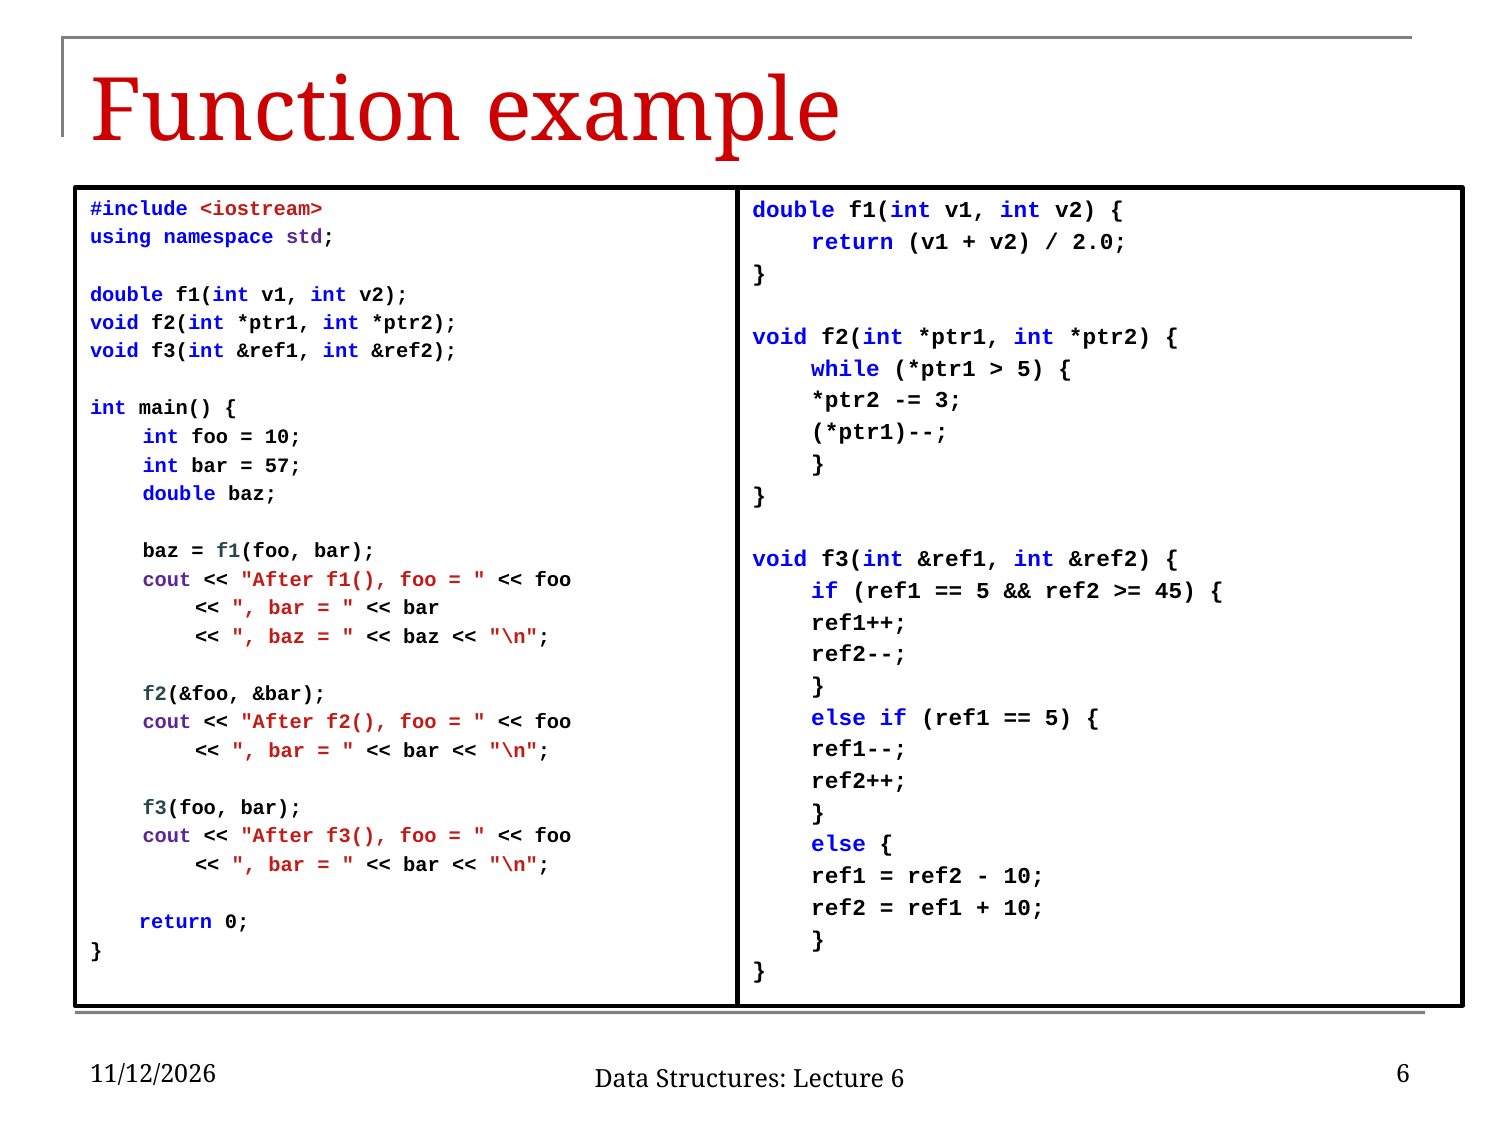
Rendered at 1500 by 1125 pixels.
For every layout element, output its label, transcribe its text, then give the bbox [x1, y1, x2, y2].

list double f1(int v1, int v2) { return (v1 + v2) / 2.0; } void f2(int *ptr1, int *ptr2) { while (*ptr1 > 5) { *ptr2 -= 3; (*ptr1)--; } } void f3(int &ref1, int &ref2) { if (ref1 == 5 && ref2 >= 45) { ref1++; ref2--; } else if (ref1 == 5) { ref1--; ref2++; } else { ref1 = ref2 - 10; ref2 = ref1 + 10; } } [735, 185, 1465, 1008]
title Function example [75, 45, 1425, 163]
footer Data Structures: Lecture 6 [512, 1024, 988, 1101]
slide_number 6 [1074, 1023, 1426, 1100]
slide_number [74, 1023, 426, 1100]
list #include <iostream> using namespace std; double f1(int v1, int v2); void f2(int *ptr1, int *ptr2); void f3(int &ref1, int &ref2); int main() { int foo = 10; int bar = 57; double baz; baz = f1(foo, bar); cout << "After f1(), foo = " << foo << ", bar = " << bar << ", baz = " << baz << "\n"; f2(&foo, &bar); cout << "After f2(), foo = " << foo << ", bar = " << bar << "\n"; f3(foo, bar); cout << "After f3(), foo = " << foo << ", bar = " << bar << "\n"; return 0; } [73, 185, 735, 1008]
